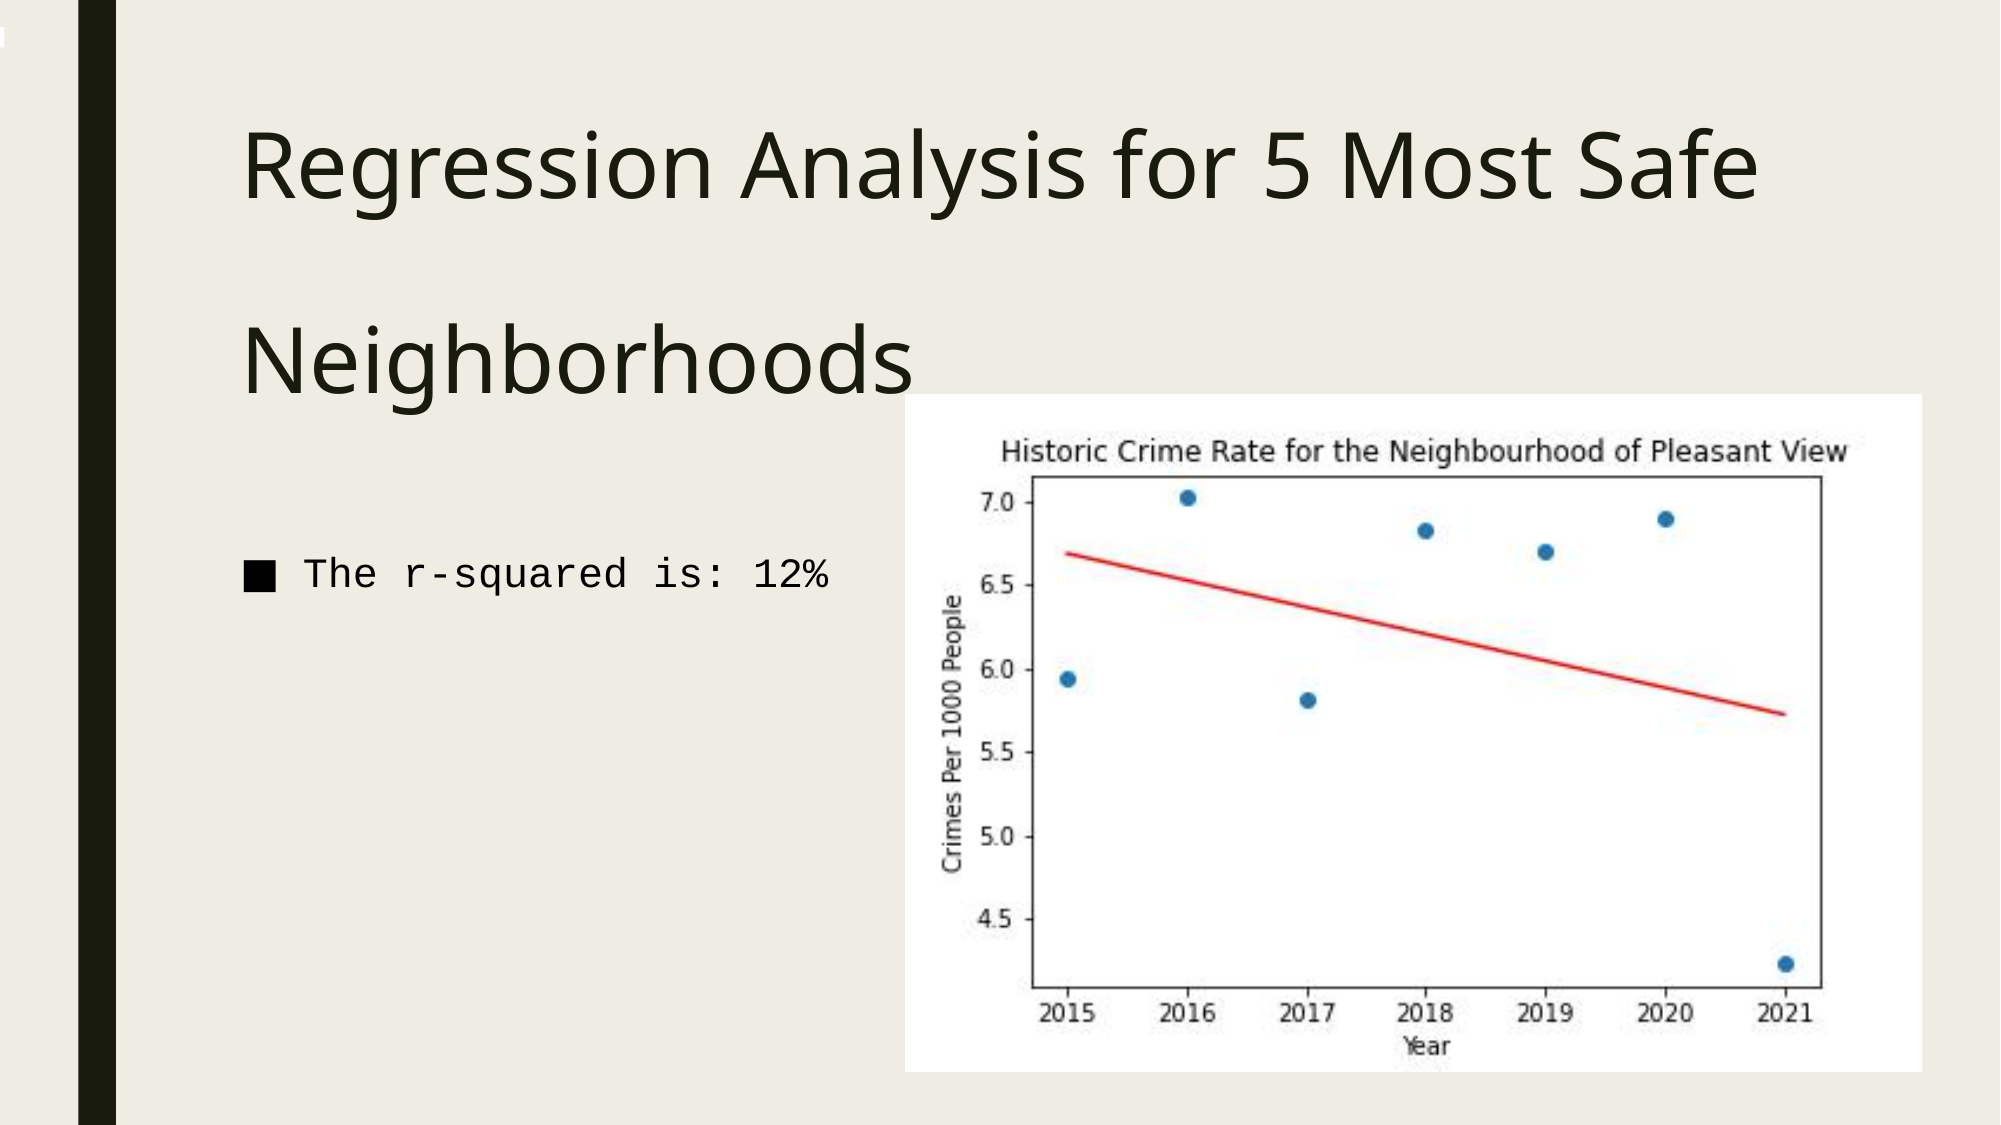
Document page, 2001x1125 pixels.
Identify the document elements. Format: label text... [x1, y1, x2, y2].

list The r-squared is: 12% [225, 542, 905, 963]
text_box [0, 27, 5, 48]
title Regression Analysis for 5 Most Safe Neighborhoods [225, 112, 1800, 357]
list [905, 394, 1922, 1072]
